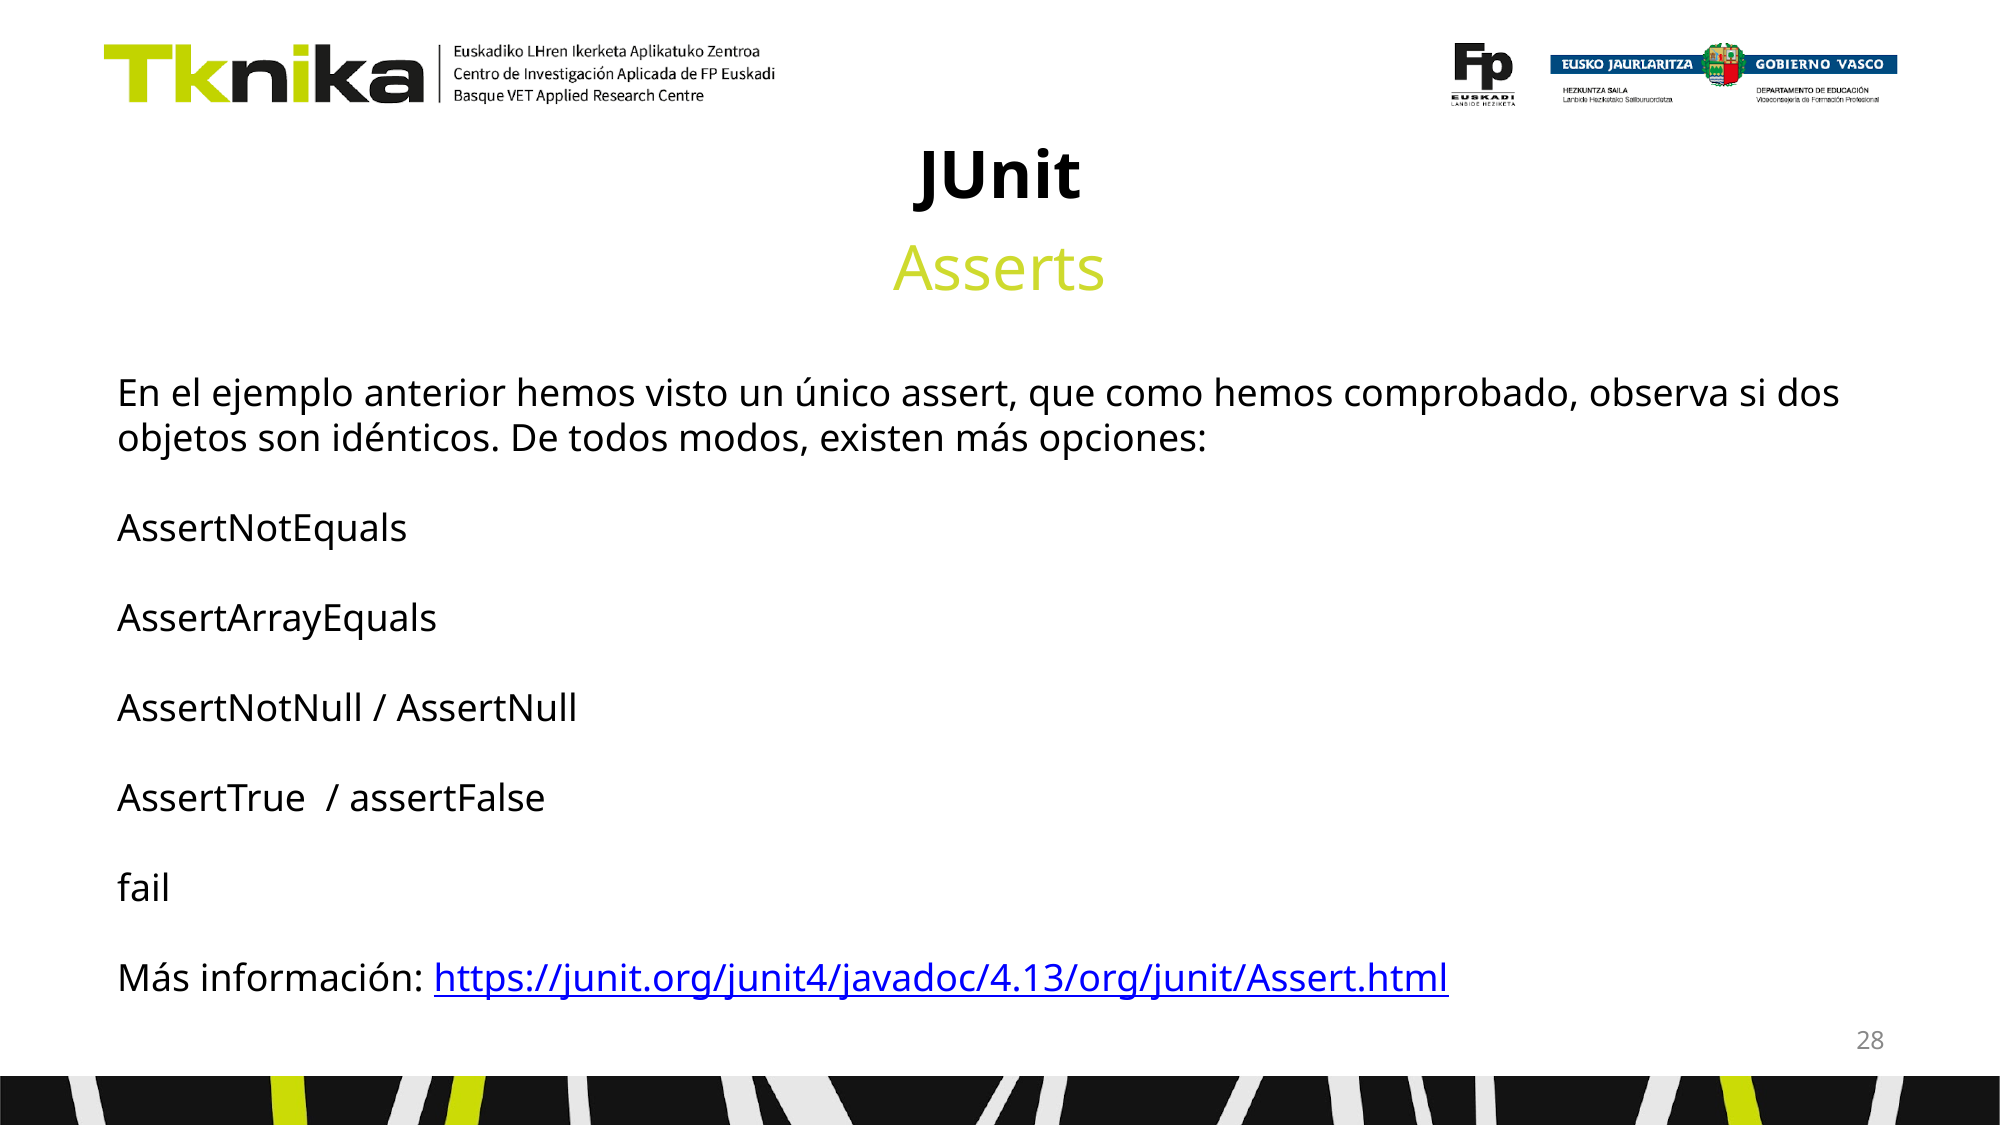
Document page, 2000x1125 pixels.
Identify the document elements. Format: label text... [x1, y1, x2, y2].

picture [102, 42, 1898, 106]
picture [0, 1076, 2000, 1125]
list En el ejemplo anterior hemos visto un único assert, que como hemos comprobado, observa si dos objetos son idénticos. De todos modos, existen más opciones: AssertNotEquals AssertArrayEquals AssertNotNull / AssertNull AssertTrue / assertFalse fail Más información: https://junit.org/junit4/javadoc/4.13/org/junit/Assert.html [102, 361, 1902, 1021]
list Asserts [102, 219, 1898, 291]
title JUnit [99, 125, 1900, 220]
slide_number ‹#› [1433, 1021, 1900, 1072]
